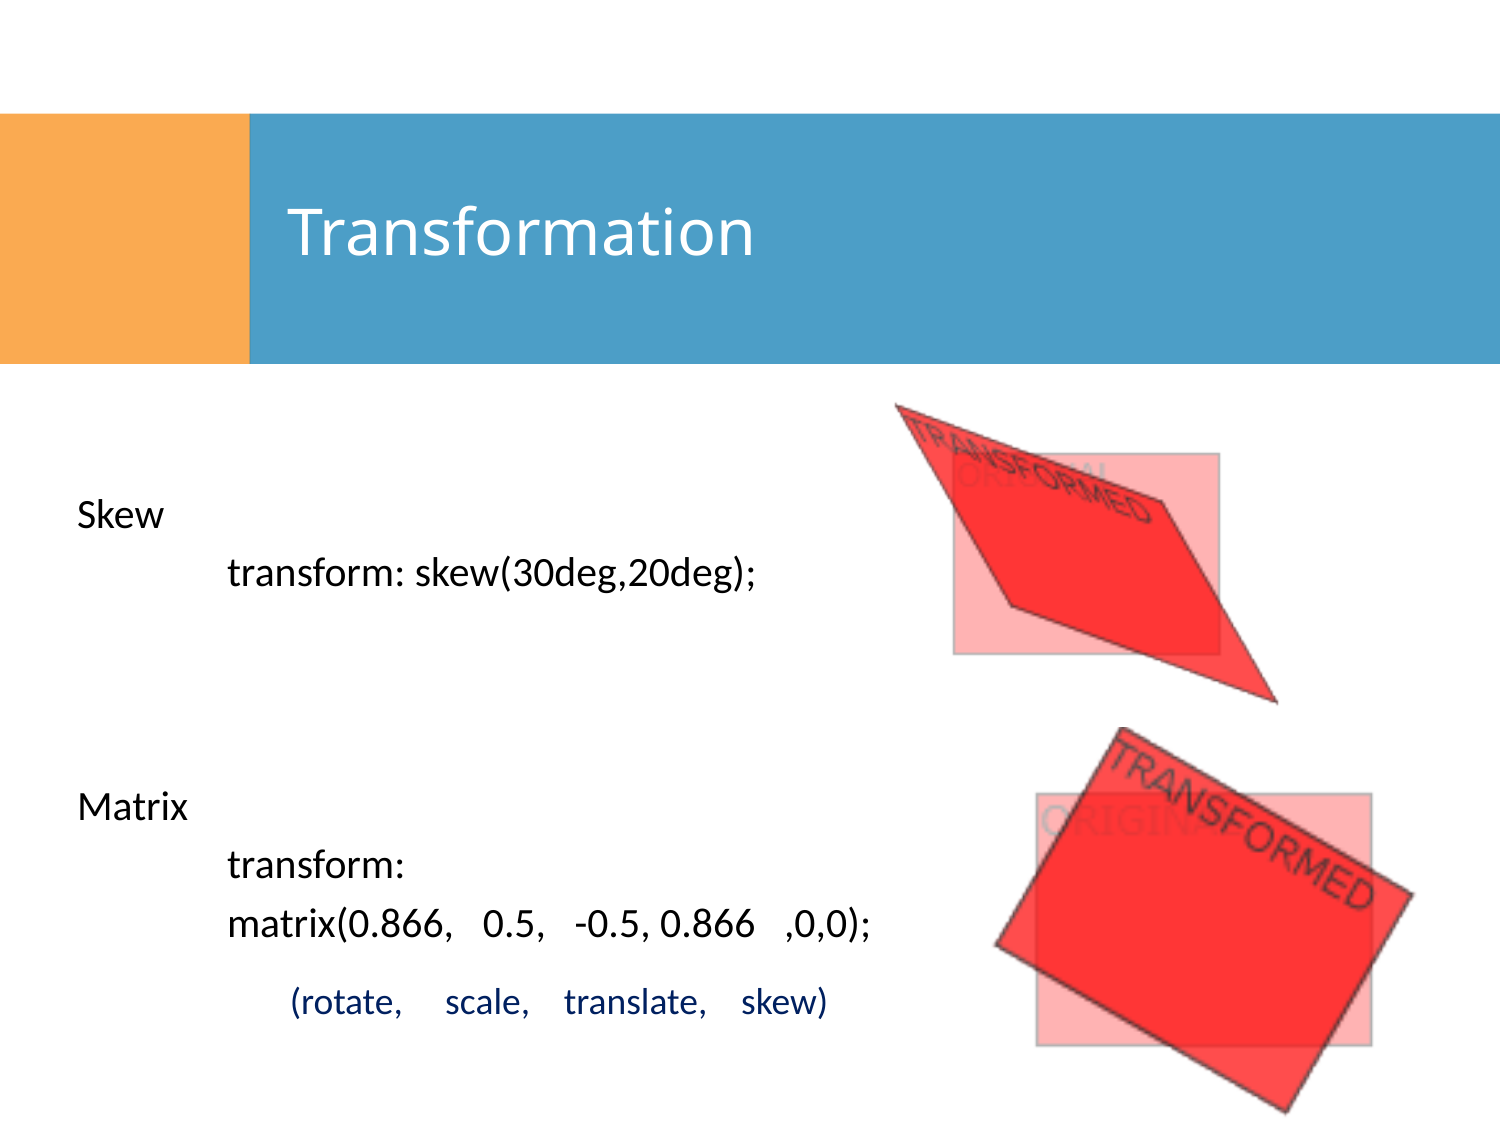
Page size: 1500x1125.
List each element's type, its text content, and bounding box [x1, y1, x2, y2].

picture [848, 374, 1304, 717]
picture [949, 727, 1434, 1125]
title Transformation [272, 183, 1463, 277]
text_box (rotate, scale, translate, skew) [274, 969, 944, 1030]
text_box Skew transform: skew(30deg,20deg); Matrix transform: matrix(0.866, 0.5, -0.5, 0.866 ,0,0); [24, 362, 1218, 1125]
